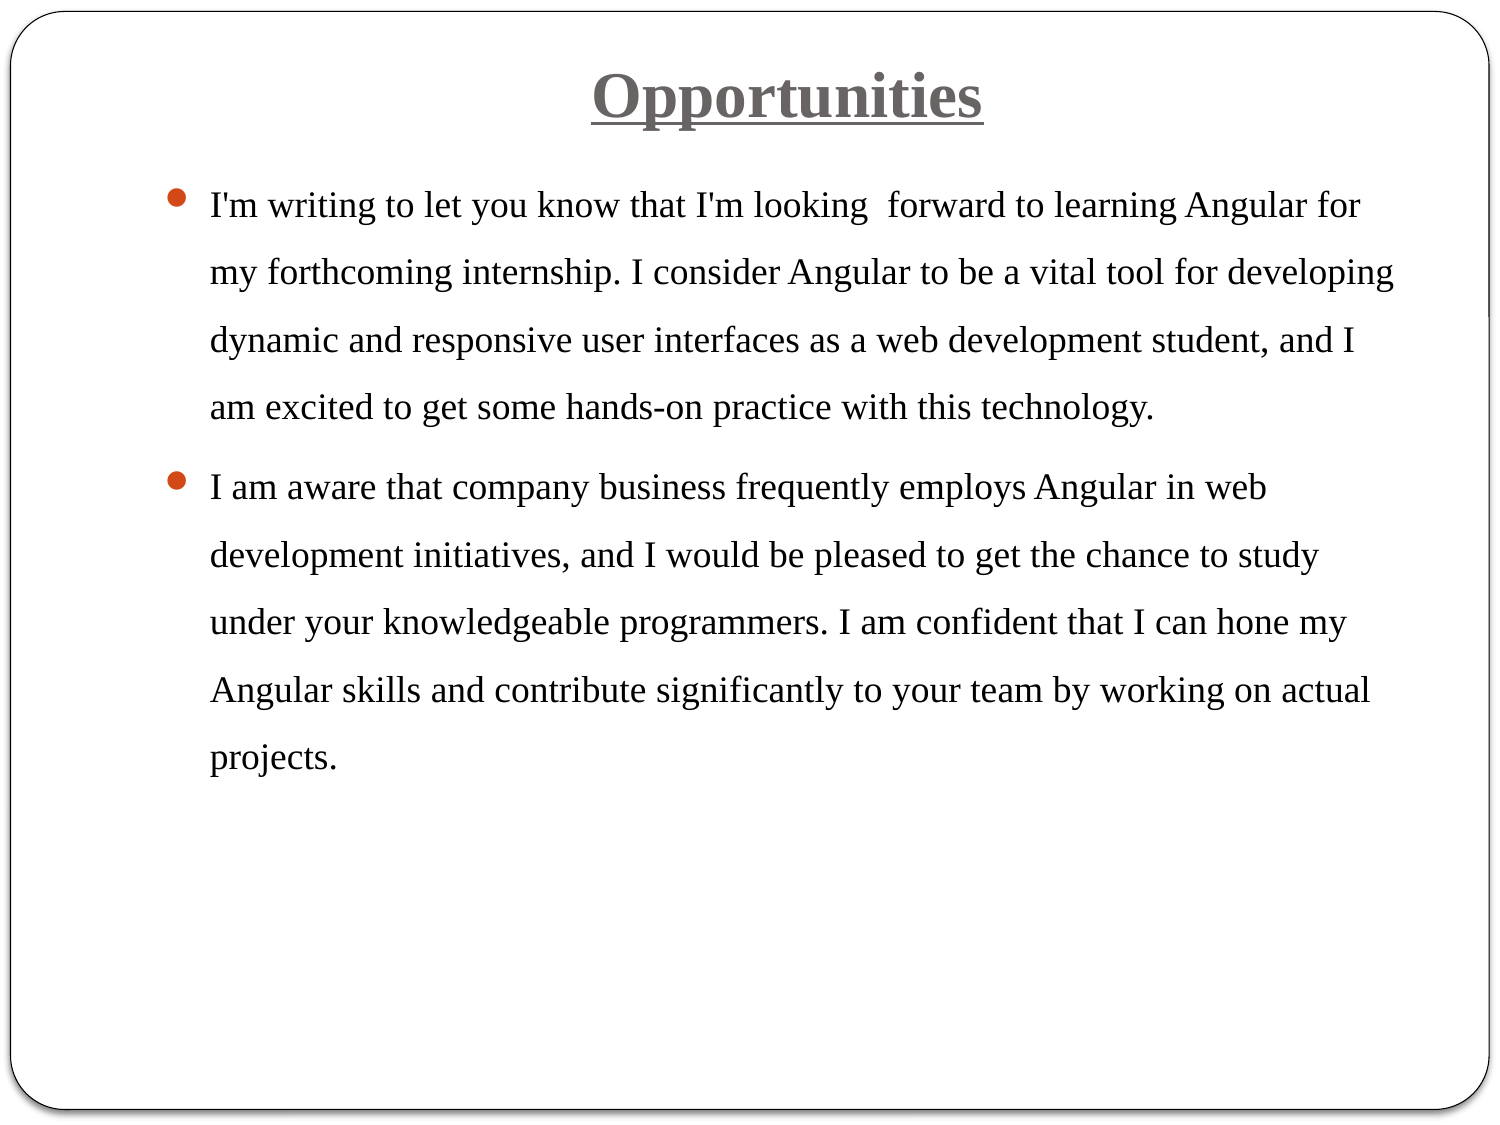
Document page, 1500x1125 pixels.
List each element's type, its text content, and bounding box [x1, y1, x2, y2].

list I'm writing to let you know that I'm looking forward to learning Angular for my forthcoming internship. I consider Angular to be a vital tool for developing dynamic and responsive user interfaces as a web development student, and I am excited to get some hands-on practice with this technology. I am aware that company business frequently employs Angular in web development initiatives, and I would be pleased to get the chance to study under your knowledgeable programmers. I am confident that I can hone my Angular skills and contribute significantly to your team by working on actual projects. [150, 149, 1425, 988]
title Opportunities [150, 45, 1425, 149]
